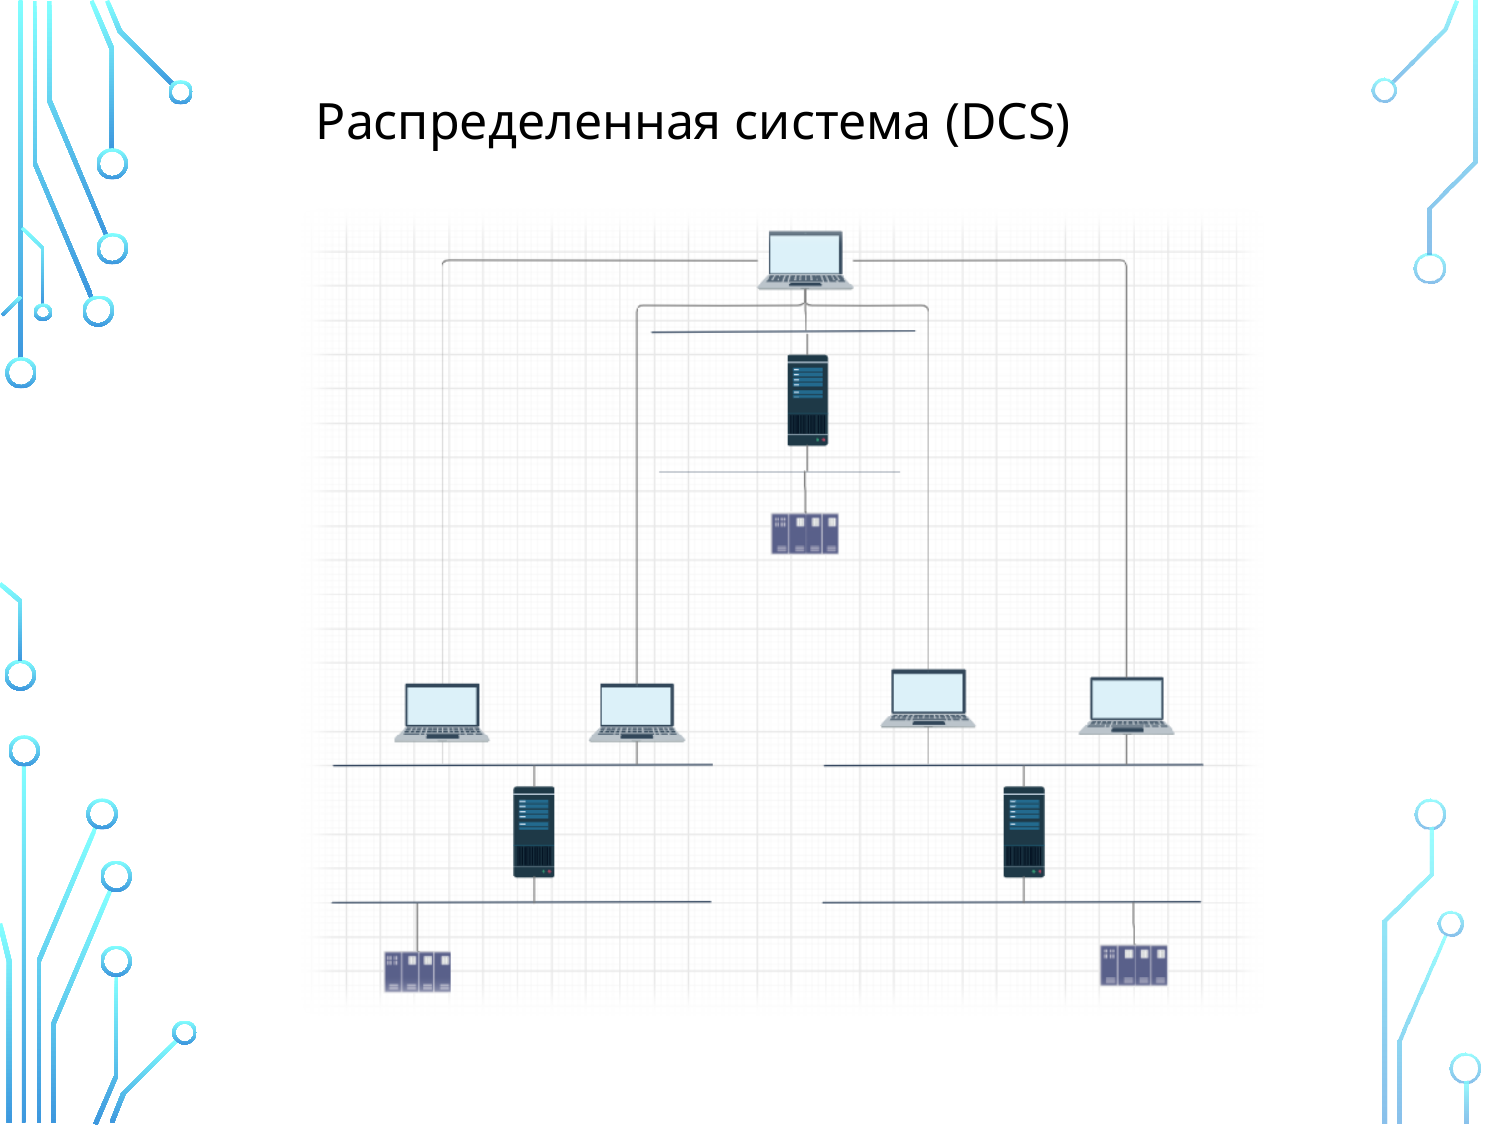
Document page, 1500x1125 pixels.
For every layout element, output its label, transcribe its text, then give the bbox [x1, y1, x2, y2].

picture [300, 207, 1266, 1016]
text_box Распределенная система (DCS) [301, 70, 1289, 293]
